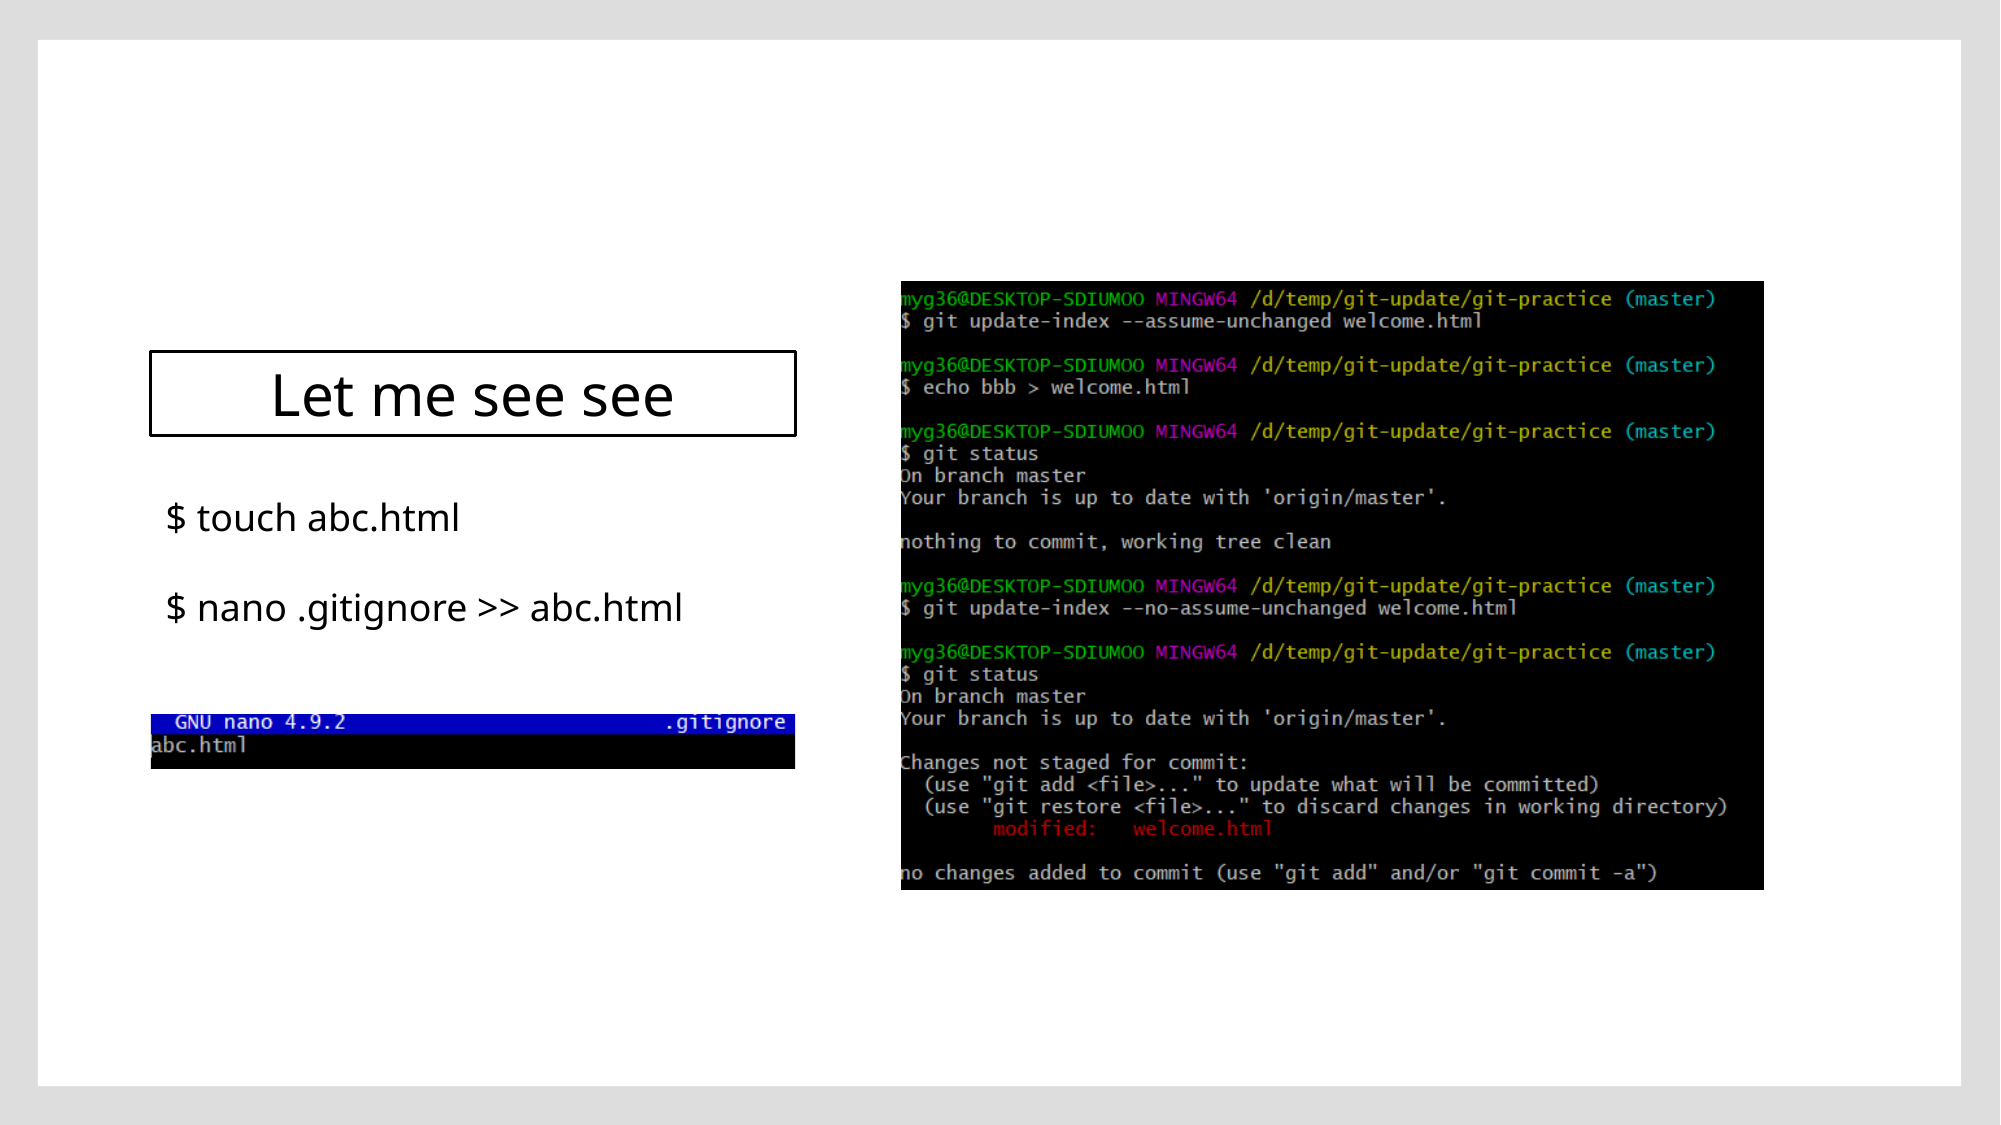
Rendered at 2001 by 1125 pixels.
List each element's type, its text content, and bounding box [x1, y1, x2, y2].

text_box Let me see see [149, 350, 797, 437]
text_box $ touch abc.html $ nano .gitignore >> abc.html [150, 441, 895, 681]
picture [150, 714, 796, 772]
picture [901, 280, 1765, 890]
